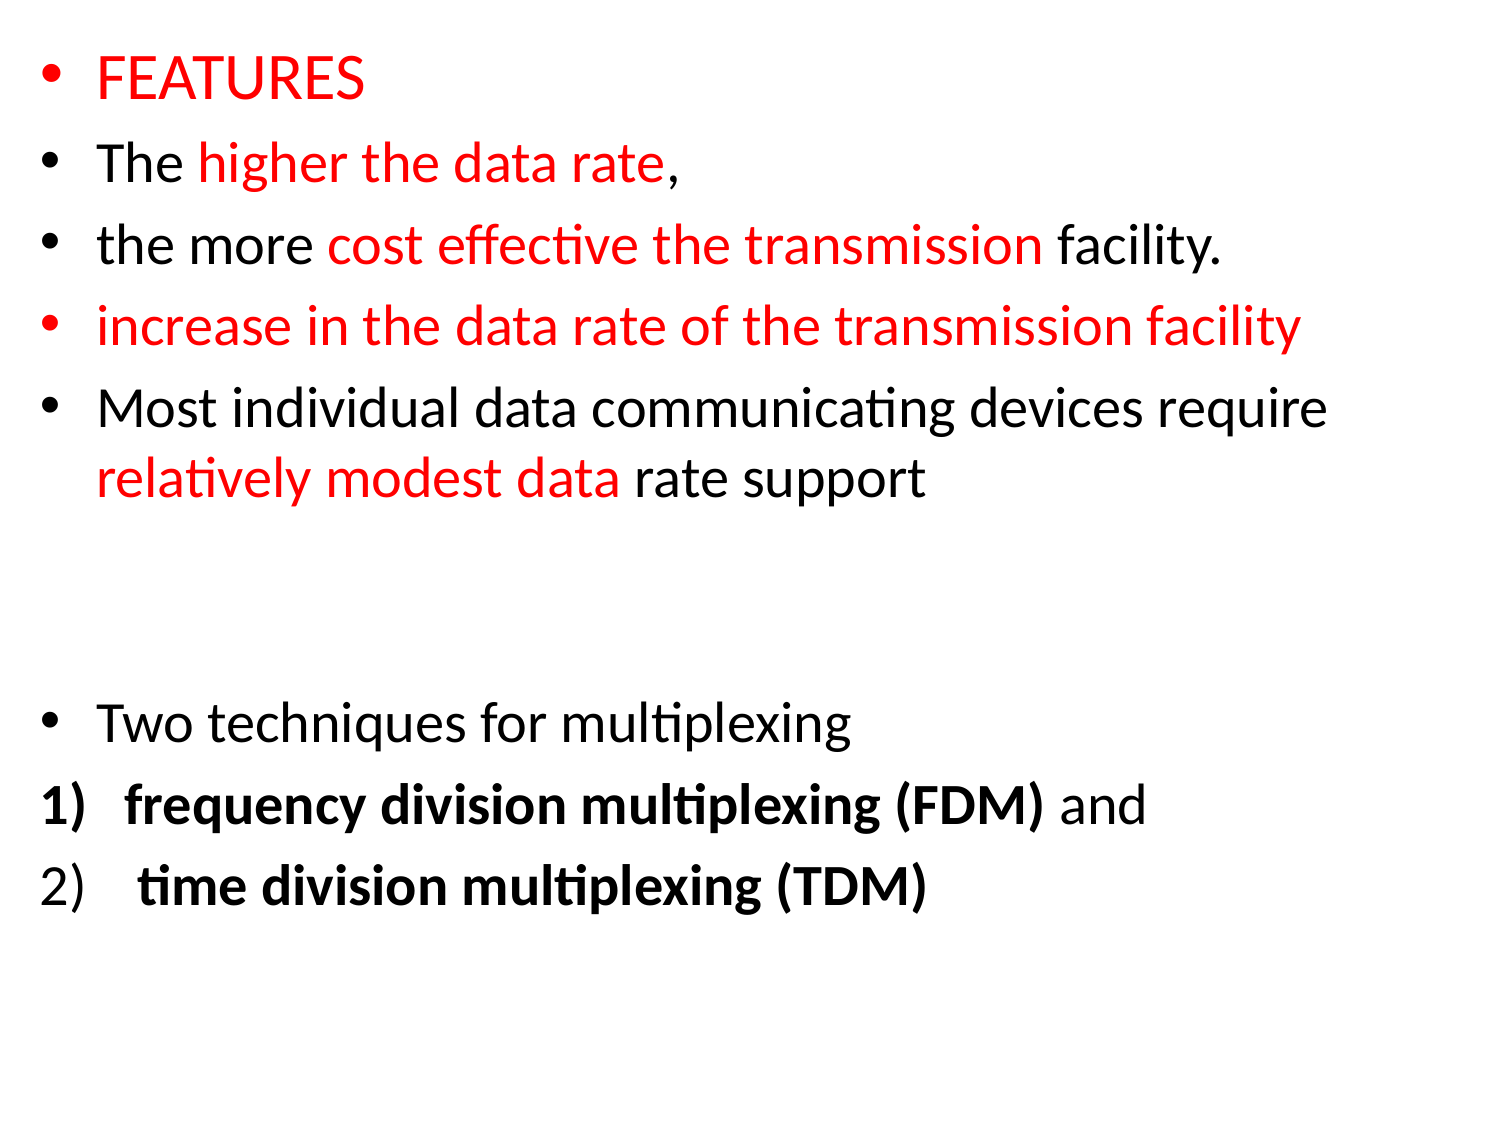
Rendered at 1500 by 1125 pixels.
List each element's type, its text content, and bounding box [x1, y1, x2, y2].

list FEATURES The higher the data rate, the more cost effective the transmission facility. increase in the data rate of the transmission facility Most individual data communicating devices require relatively modest data rate support Two techniques for multiplexing frequency division multiplexing (FDM) and time division multiplexing (TDM) [24, 24, 1475, 1113]
